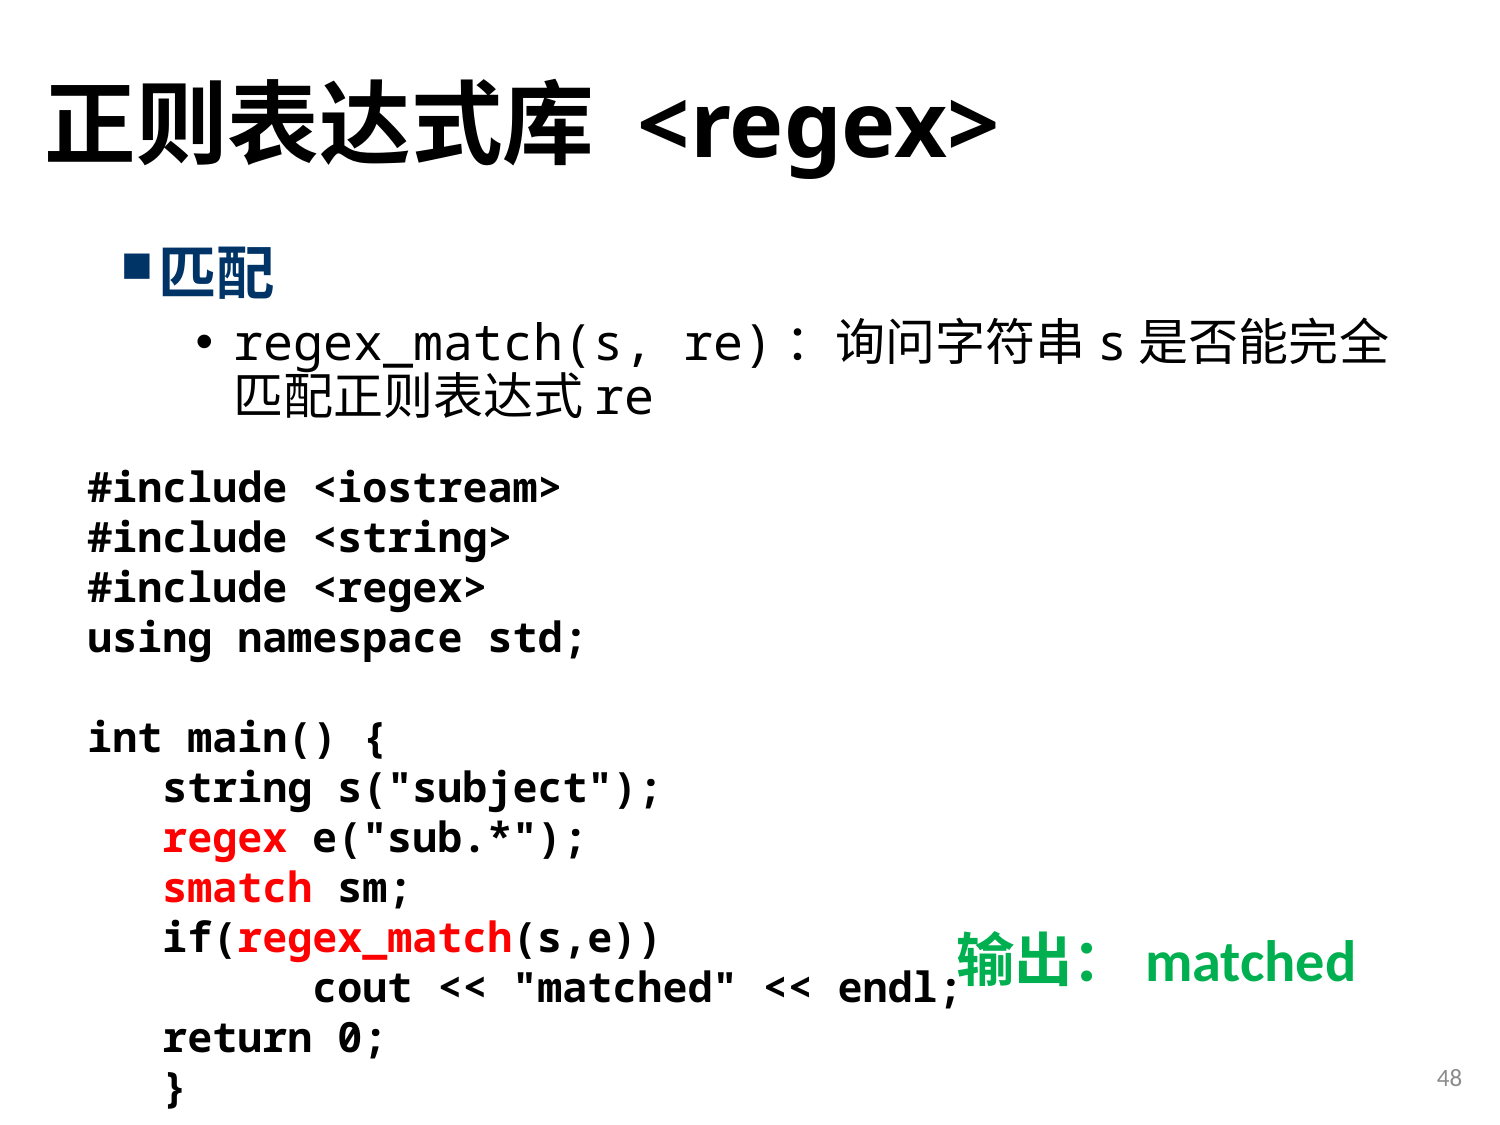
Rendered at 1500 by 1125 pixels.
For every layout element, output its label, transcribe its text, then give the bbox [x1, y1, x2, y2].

text_box 输出：matched [941, 915, 1372, 1000]
text_box #include <iostream> #include <string> #include <regex> using namespace std; int main() { string s("subject"); regex e("sub.*"); smatch sm; if(regex_match(s,e)) cout << "matched" << endl; return 0; } [72, 453, 978, 1119]
slide_number 48 [1139, 1046, 1478, 1107]
list 匹配 regex_match(s, re)：询问字符串s是否能完全匹配正则表达式re [105, 236, 1426, 1016]
title 正则表达式库 <regex> [29, 19, 1324, 237]
